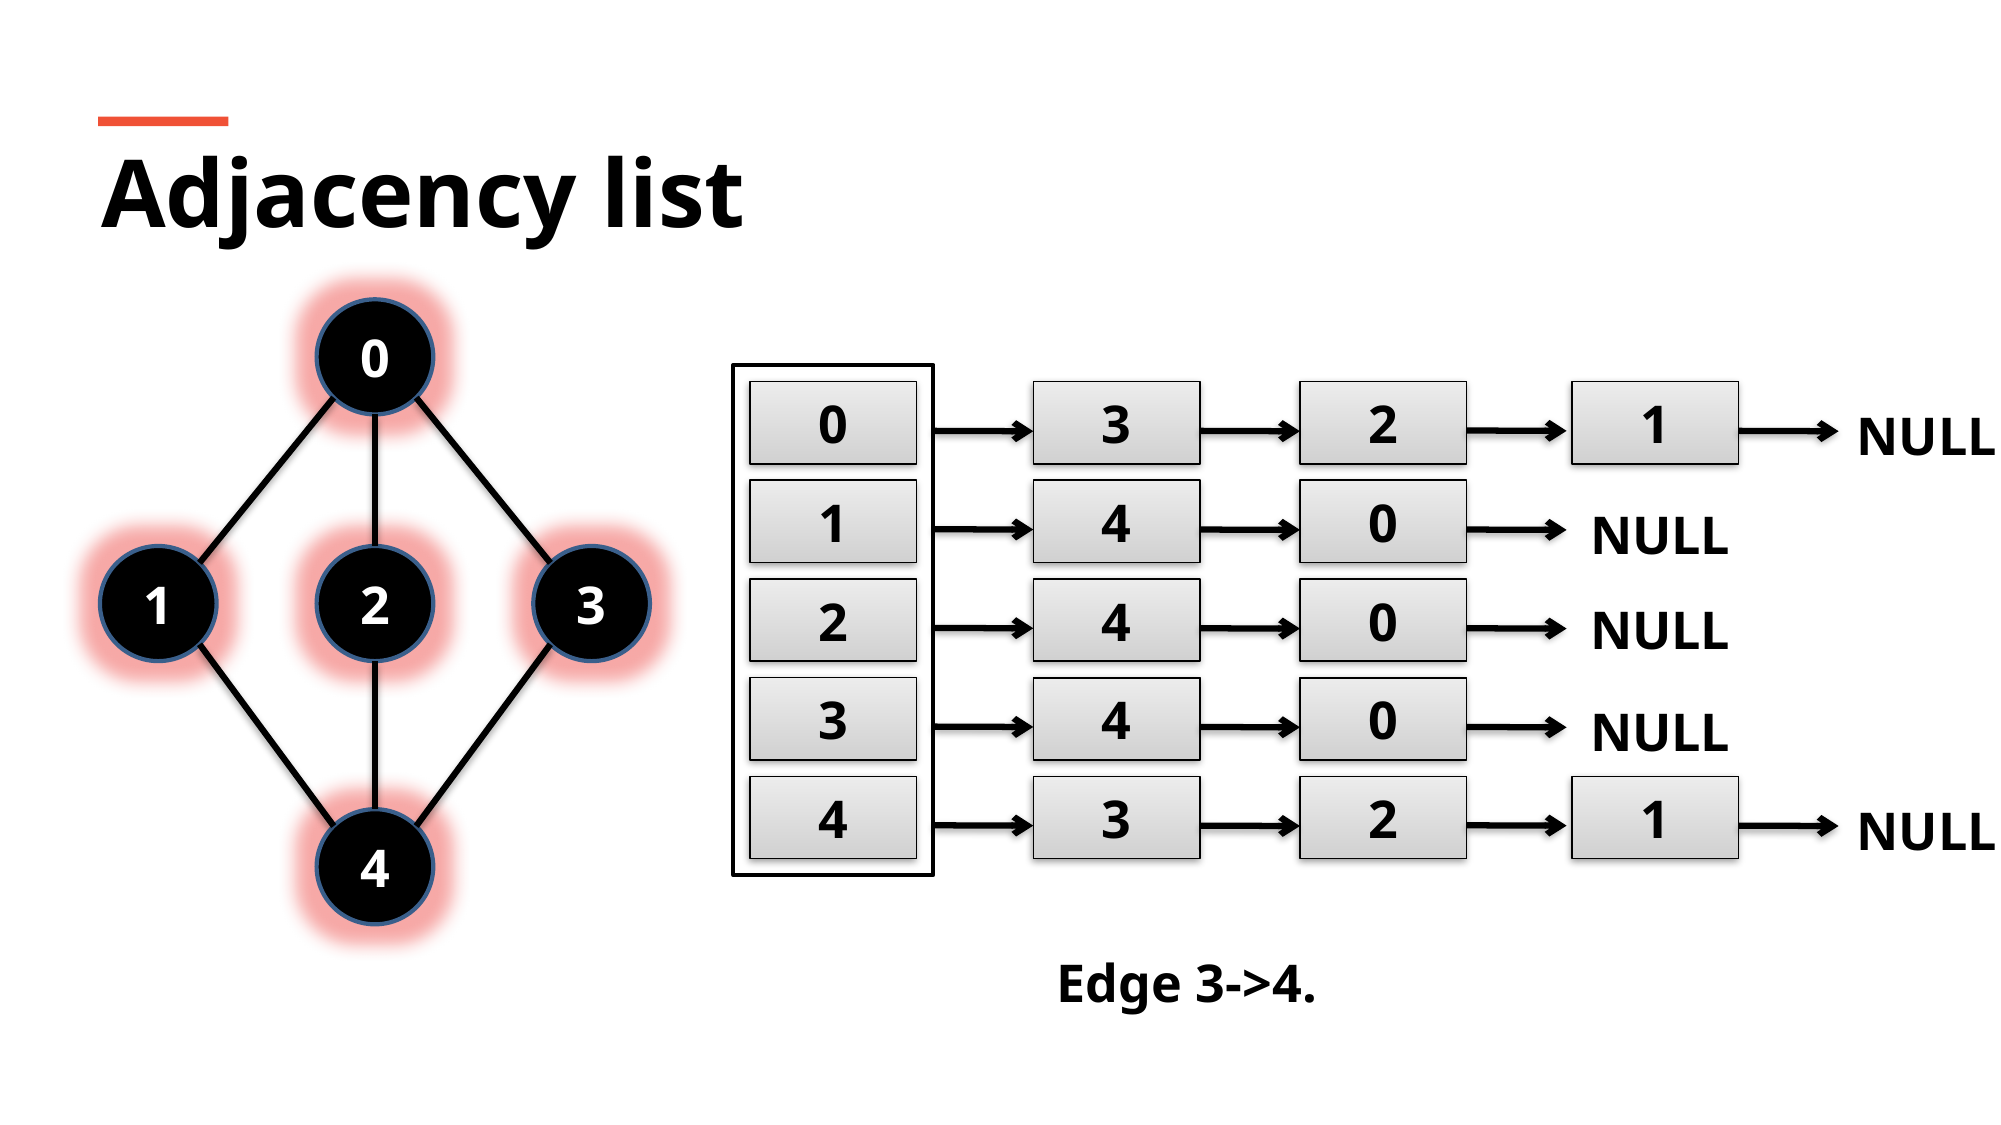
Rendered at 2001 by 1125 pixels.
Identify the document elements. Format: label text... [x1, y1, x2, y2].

text_box 4 [1033, 677, 1201, 761]
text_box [175, 667, 358, 803]
text_box 2 [314, 544, 436, 663]
text_box 0 [1299, 578, 1467, 662]
text_box 2 [1299, 381, 1467, 465]
text_box NULL [1570, 689, 1751, 773]
text_box 4 [314, 807, 436, 927]
text_box 0 [749, 381, 917, 465]
text_box 2 [749, 578, 917, 662]
text_box NULL [1570, 587, 1751, 670]
text_box [731, 363, 935, 877]
text_box 0 [1299, 677, 1467, 761]
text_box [183, 412, 350, 548]
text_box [400, 412, 567, 548]
text_box Adjacency list [86, 126, 1914, 254]
text_box [96, 115, 231, 128]
text_box 3 [1033, 776, 1201, 859]
text_box 4 [1033, 578, 1201, 662]
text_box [392, 667, 575, 803]
text_box NULL [1836, 393, 2000, 477]
text_box 2 [1299, 776, 1467, 859]
text_box 4 [749, 776, 917, 859]
text_box NULL [1836, 788, 2000, 872]
text_box 3 [749, 677, 917, 761]
text_box 1 [1571, 776, 1739, 859]
text_box 0 [314, 297, 436, 417]
text_box 1 [1571, 381, 1739, 465]
text_box 1 [97, 543, 219, 664]
text_box NULL [1570, 492, 1751, 575]
text_box 3 [531, 543, 653, 664]
text_box 3 [1033, 381, 1201, 465]
text_box 4 [1033, 479, 1201, 563]
text_box 0 [1299, 479, 1467, 563]
text_box Edge 3->4. [1037, 940, 1338, 1024]
text_box 1 [749, 479, 917, 563]
